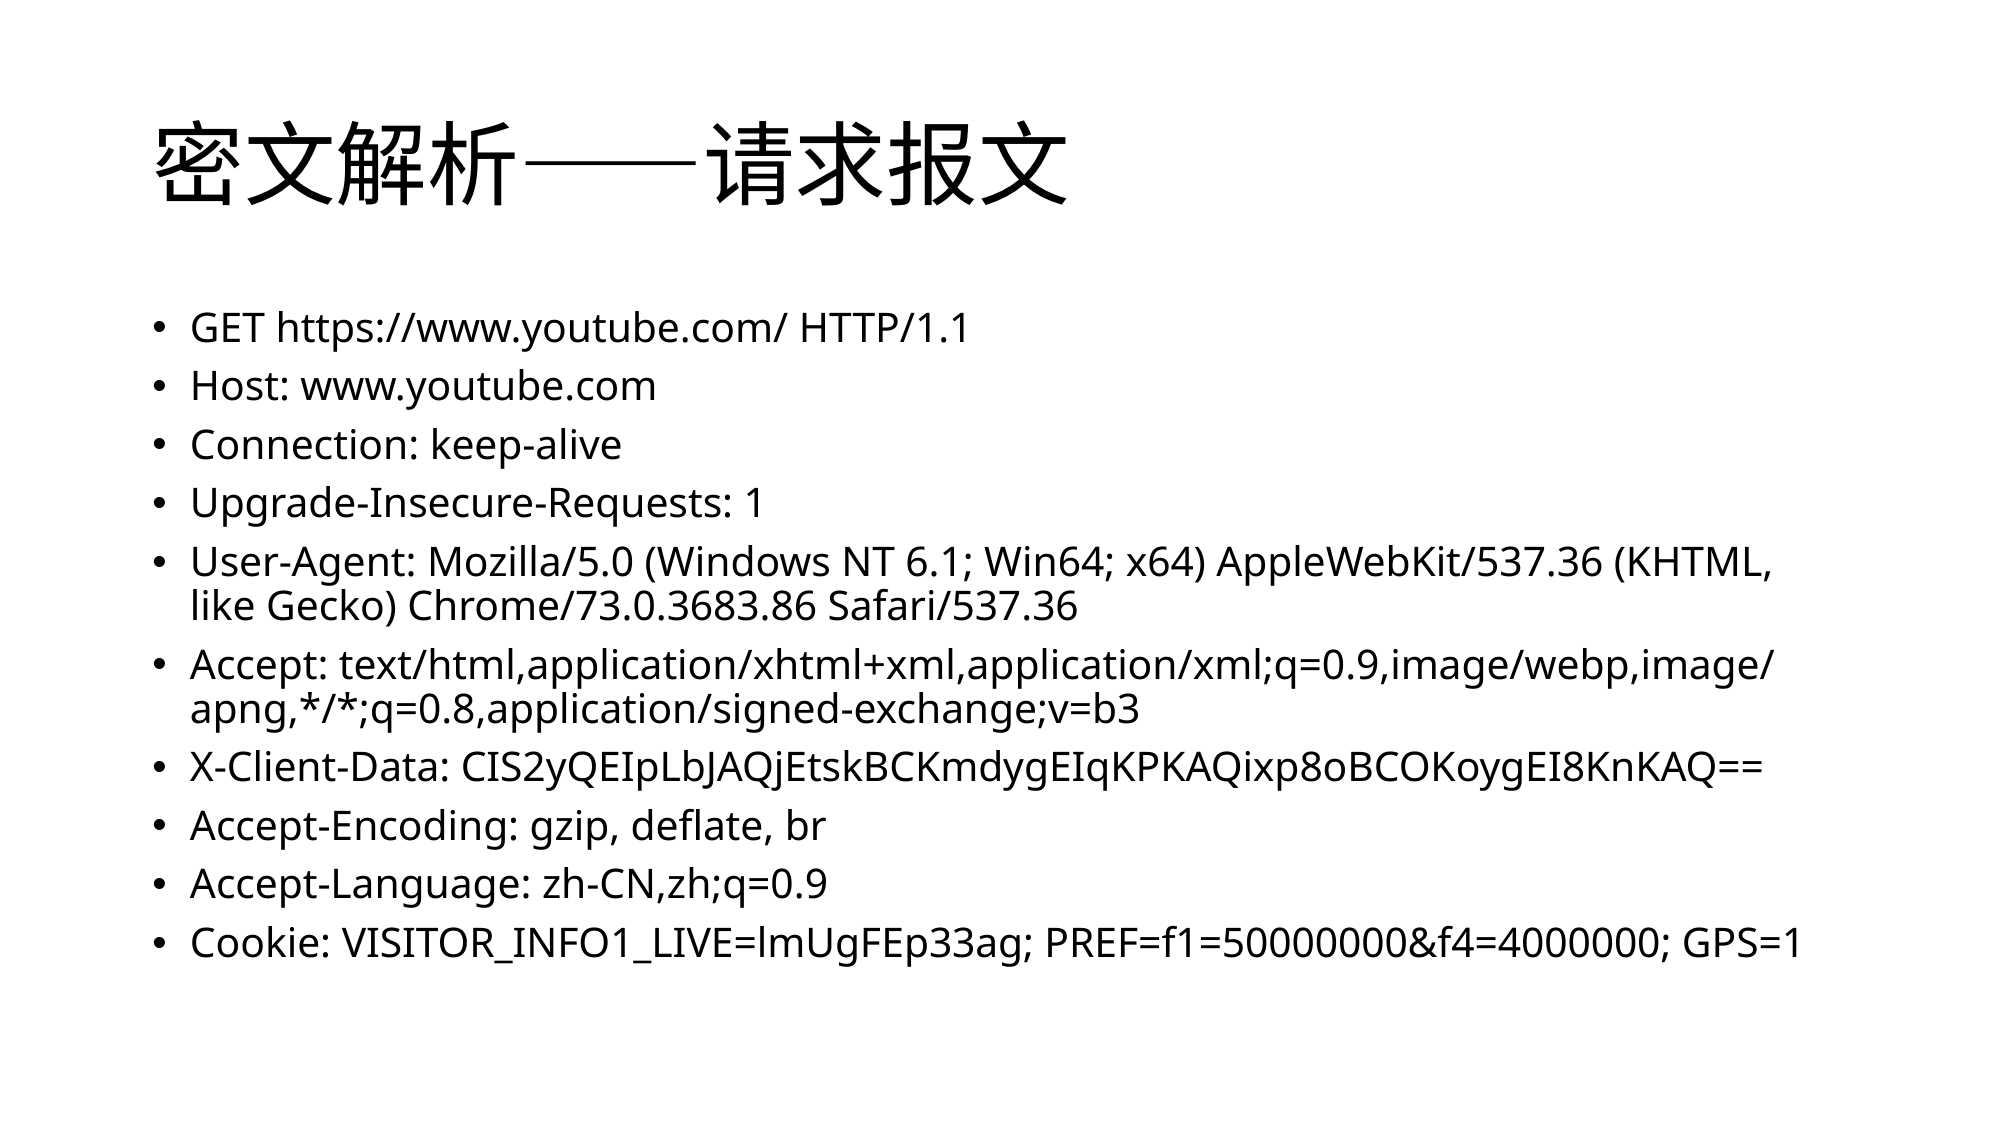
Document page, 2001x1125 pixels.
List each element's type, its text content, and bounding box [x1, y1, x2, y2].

title 密文解析——请求报文 [137, 59, 1863, 278]
list GET https://www.youtube.com/ HTTP/1.1 Host: www.youtube.com Connection: keep-alive Upgrade-Insecure-Requests: 1 User-Agent: Mozilla/5.0 (Windows NT 6.1; Win64; x64) AppleWebKit/537.36 (KHTML, like Gecko) Chrome/73.0.3683.86 Safari/537.36 Accept: text/html,application/xhtml+xml,application/xml;q=0.9,image/webp,image/apng,*/*;q=0.8,application/signed-exchange;v=b3 X-Client-Data: CIS2yQEIpLbJAQjEtskBCKmdygEIqKPKAQixp8oBCOKoygEI8KnKAQ== Accept-Encoding: gzip, deflate, br Accept-Language: zh-CN,zh;q=0.9 Cookie: VISITOR_INFO1_LIVE=lmUgFEp33ag; PREF=f1=50000000&f4=4000000; GPS=1 [137, 299, 1863, 1014]
